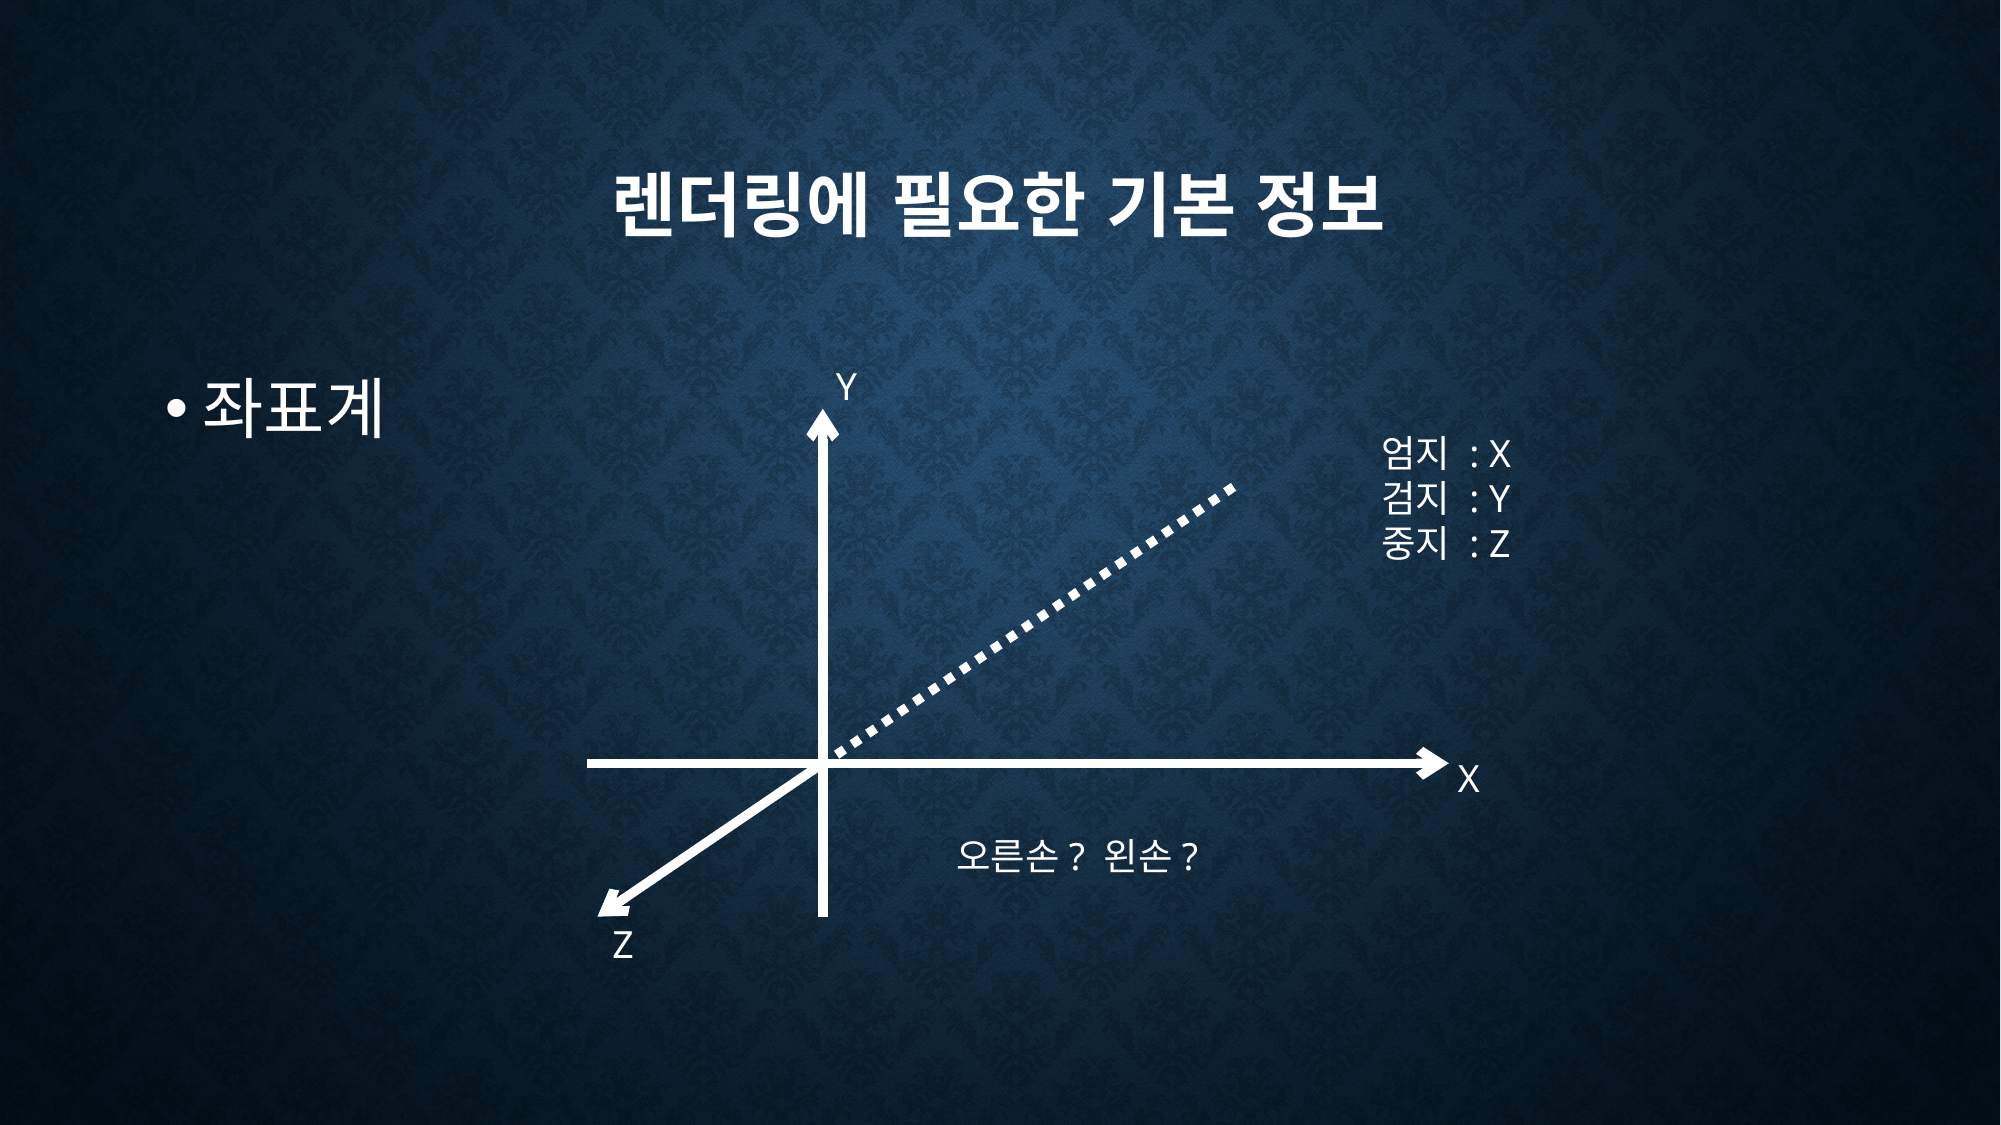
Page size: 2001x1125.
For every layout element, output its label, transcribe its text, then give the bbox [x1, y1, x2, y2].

text_box Z [597, 929, 662, 974]
text_box X [1443, 747, 1508, 807]
text_box 오른손? 왼손? [941, 825, 1249, 886]
list 좌표계 [149, 343, 1849, 950]
text_box Y [820, 355, 885, 416]
title 렌더링에 필요한 기본 정보 [149, 99, 1849, 318]
text_box 엄지 : X 검지 : Y 중지 : Z [1366, 422, 1687, 572]
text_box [820, 483, 1239, 766]
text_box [596, 762, 824, 918]
